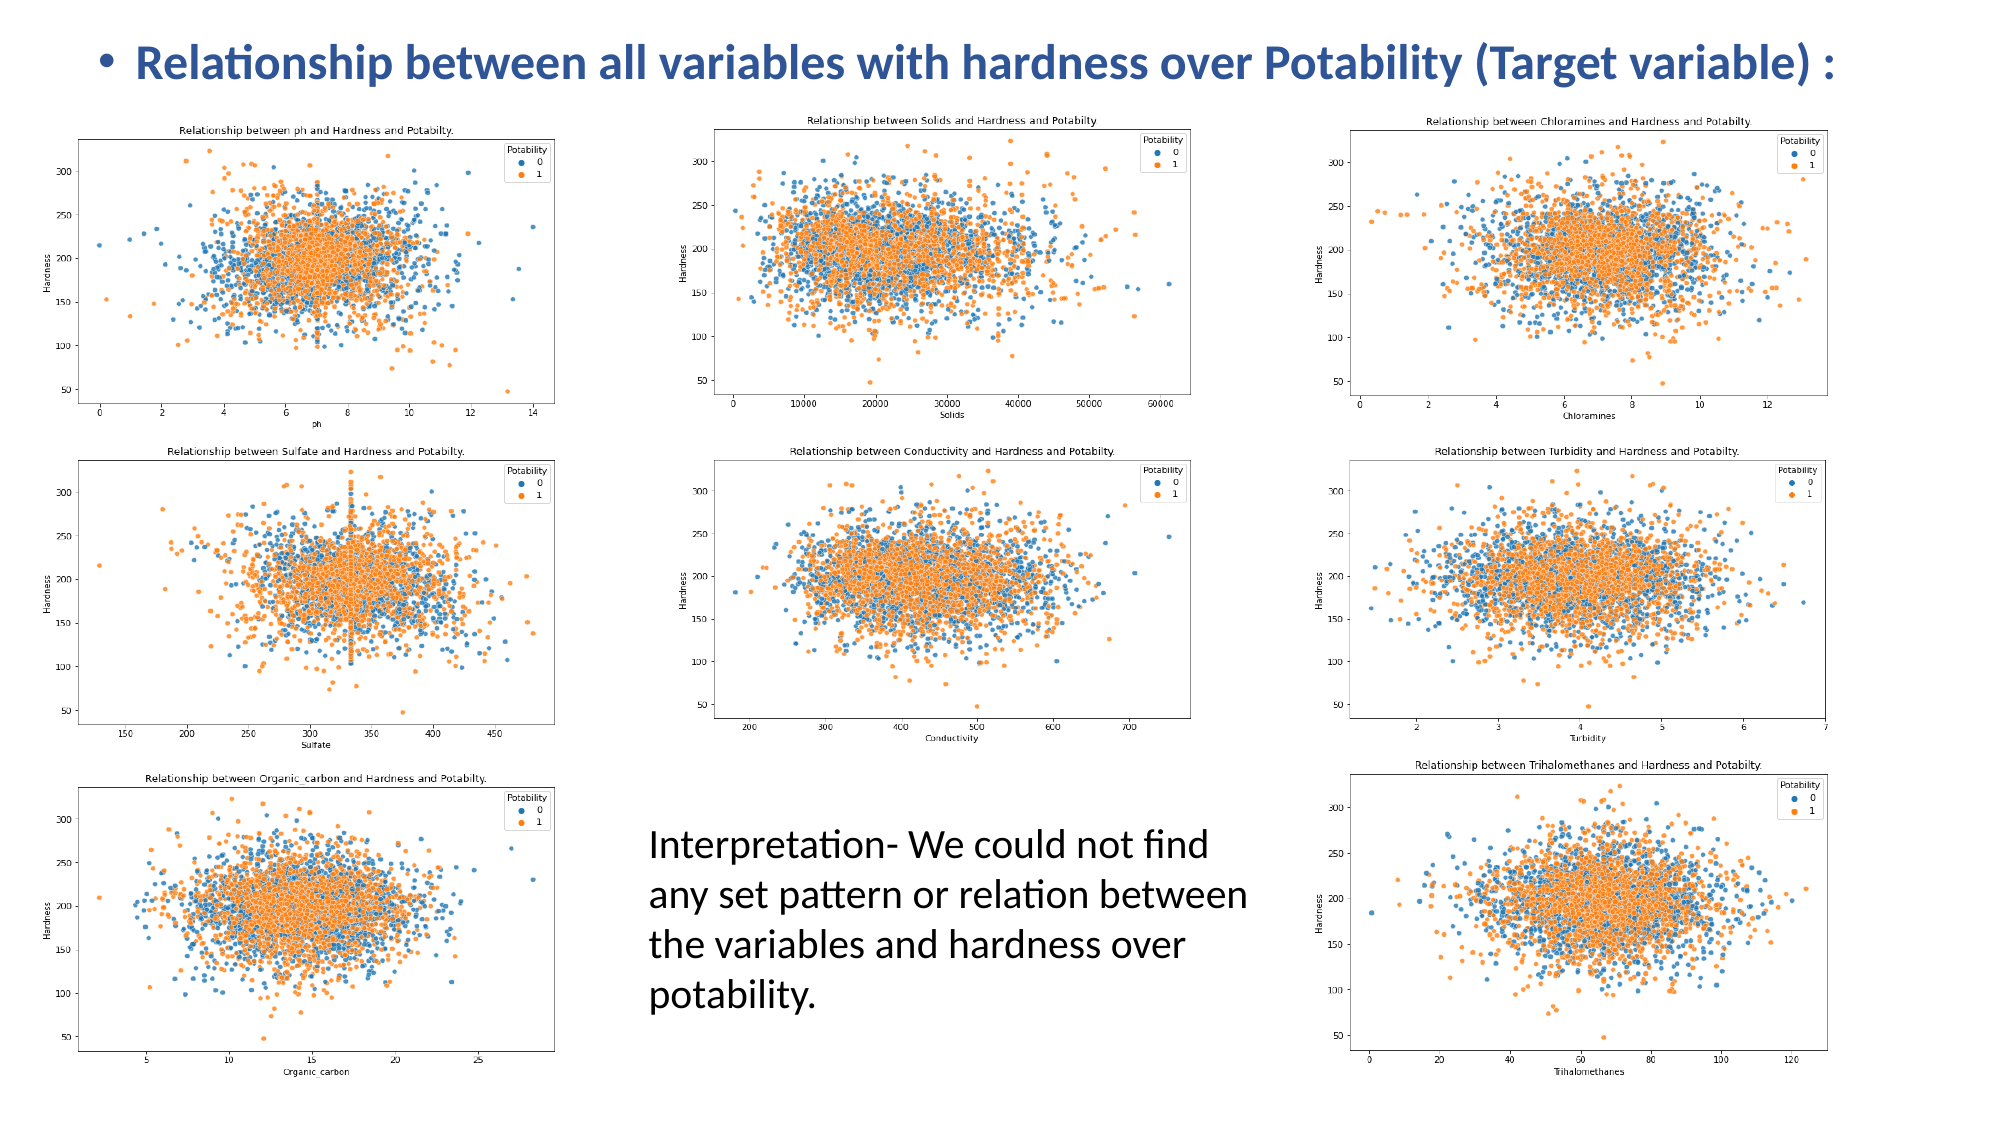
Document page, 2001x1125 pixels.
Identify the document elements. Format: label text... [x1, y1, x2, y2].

picture [1309, 441, 1833, 748]
list Relationship between all variables with hardness over Potability (Target variable) : [83, 29, 1886, 538]
picture [1309, 754, 1833, 1082]
picture [673, 441, 1196, 748]
picture [36, 120, 560, 434]
picture [36, 768, 560, 1082]
text_box Interpretation- We could not find any set pattern or relation between the variables and hardness over potability. [633, 809, 1285, 1025]
picture [673, 110, 1196, 425]
picture [36, 441, 560, 755]
picture [1309, 111, 1833, 426]
